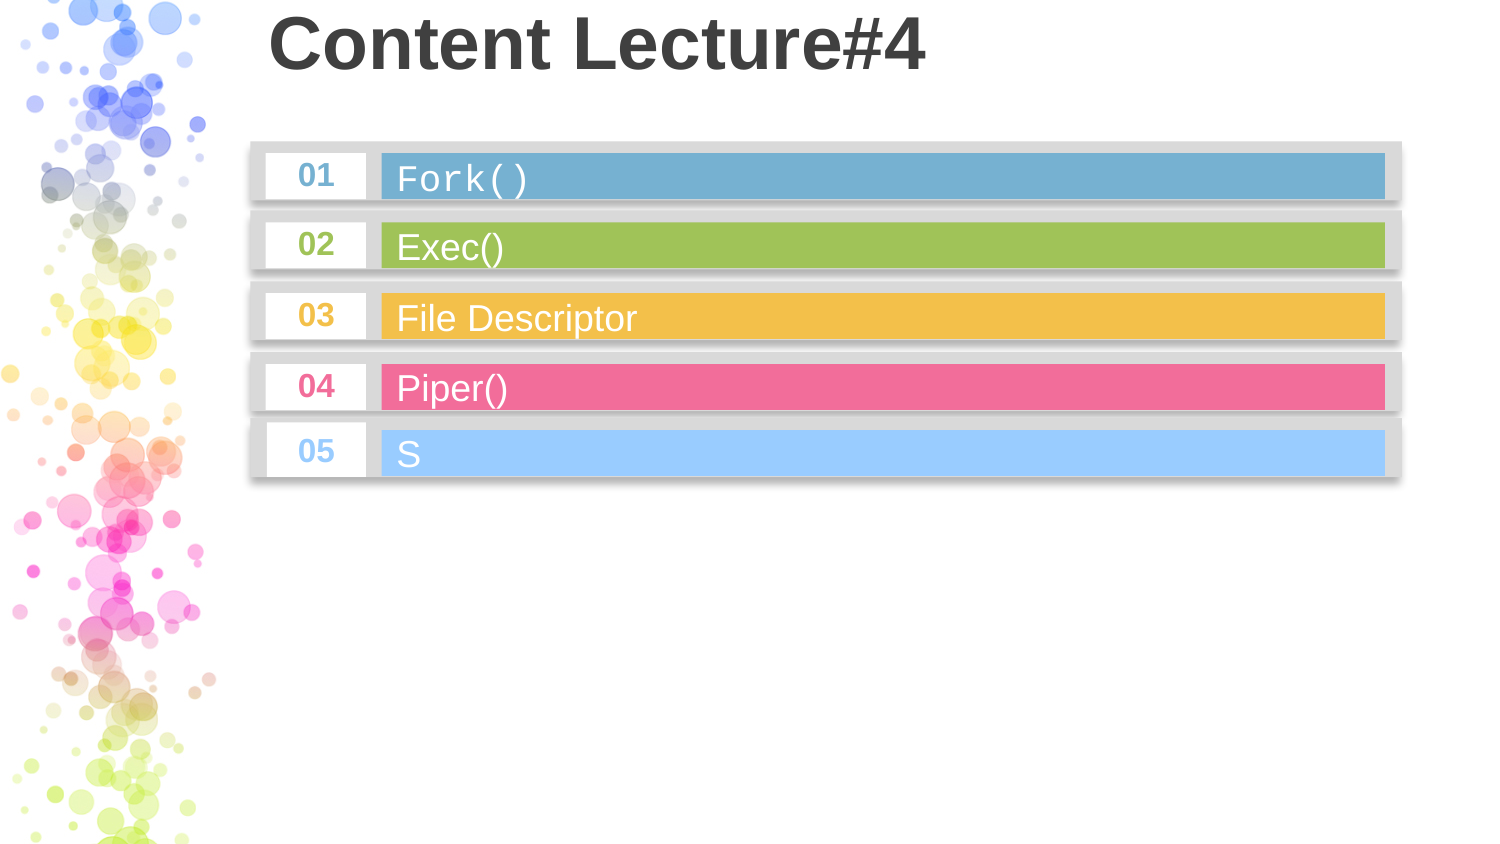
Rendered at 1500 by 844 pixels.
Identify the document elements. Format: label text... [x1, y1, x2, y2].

text_box 01 [266, 145, 366, 201]
text_box 04 [266, 356, 366, 411]
text_box [248, 139, 1404, 202]
text_box S [380, 428, 1387, 478]
text_box 05 [266, 422, 366, 477]
text_box [248, 279, 1404, 342]
text_box [248, 416, 1404, 479]
text_box Exec() [380, 220, 1387, 270]
text_box File Descriptor [380, 291, 1387, 341]
text_box [248, 350, 1404, 413]
text_box 03 [266, 285, 366, 340]
text_box Fork() [380, 151, 1387, 201]
text_box [248, 208, 1404, 271]
title Content Lecture#4 [253, 4, 1500, 75]
text_box 02 [266, 214, 366, 270]
picture [0, 0, 1500, 844]
text_box Piper() [380, 362, 1387, 412]
